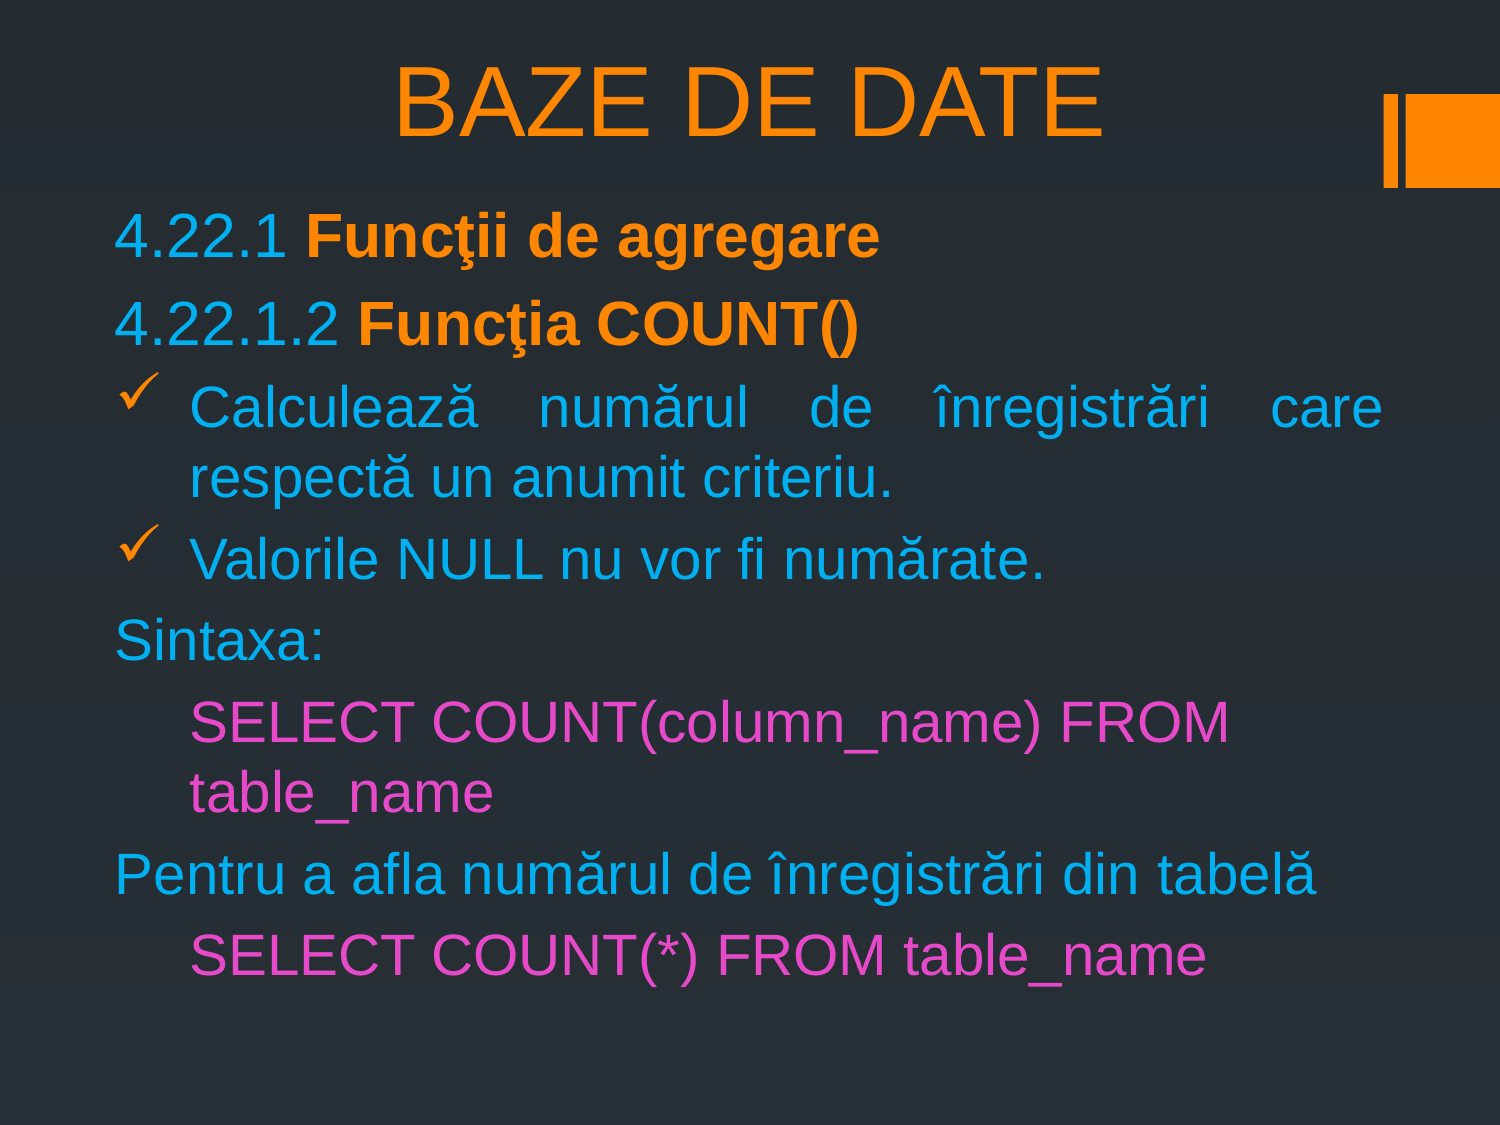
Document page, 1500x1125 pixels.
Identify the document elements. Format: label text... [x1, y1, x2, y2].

subtitle 4.22.1 Funcţii de agregare 4.22.1.2 Funcţia COUNT() Calculează numărul de înregistrări care respectă un anumit criteriu. Valorile NULL nu vor fi numărate. Sintaxa: SELECT COUNT(column_name) FROM table_name Pentru a afla numărul de înregistrări din tabelă SELECT COUNT(*) FROM table_name [99, 187, 1400, 1025]
title BAZE DE DATE [112, 0, 1388, 164]
